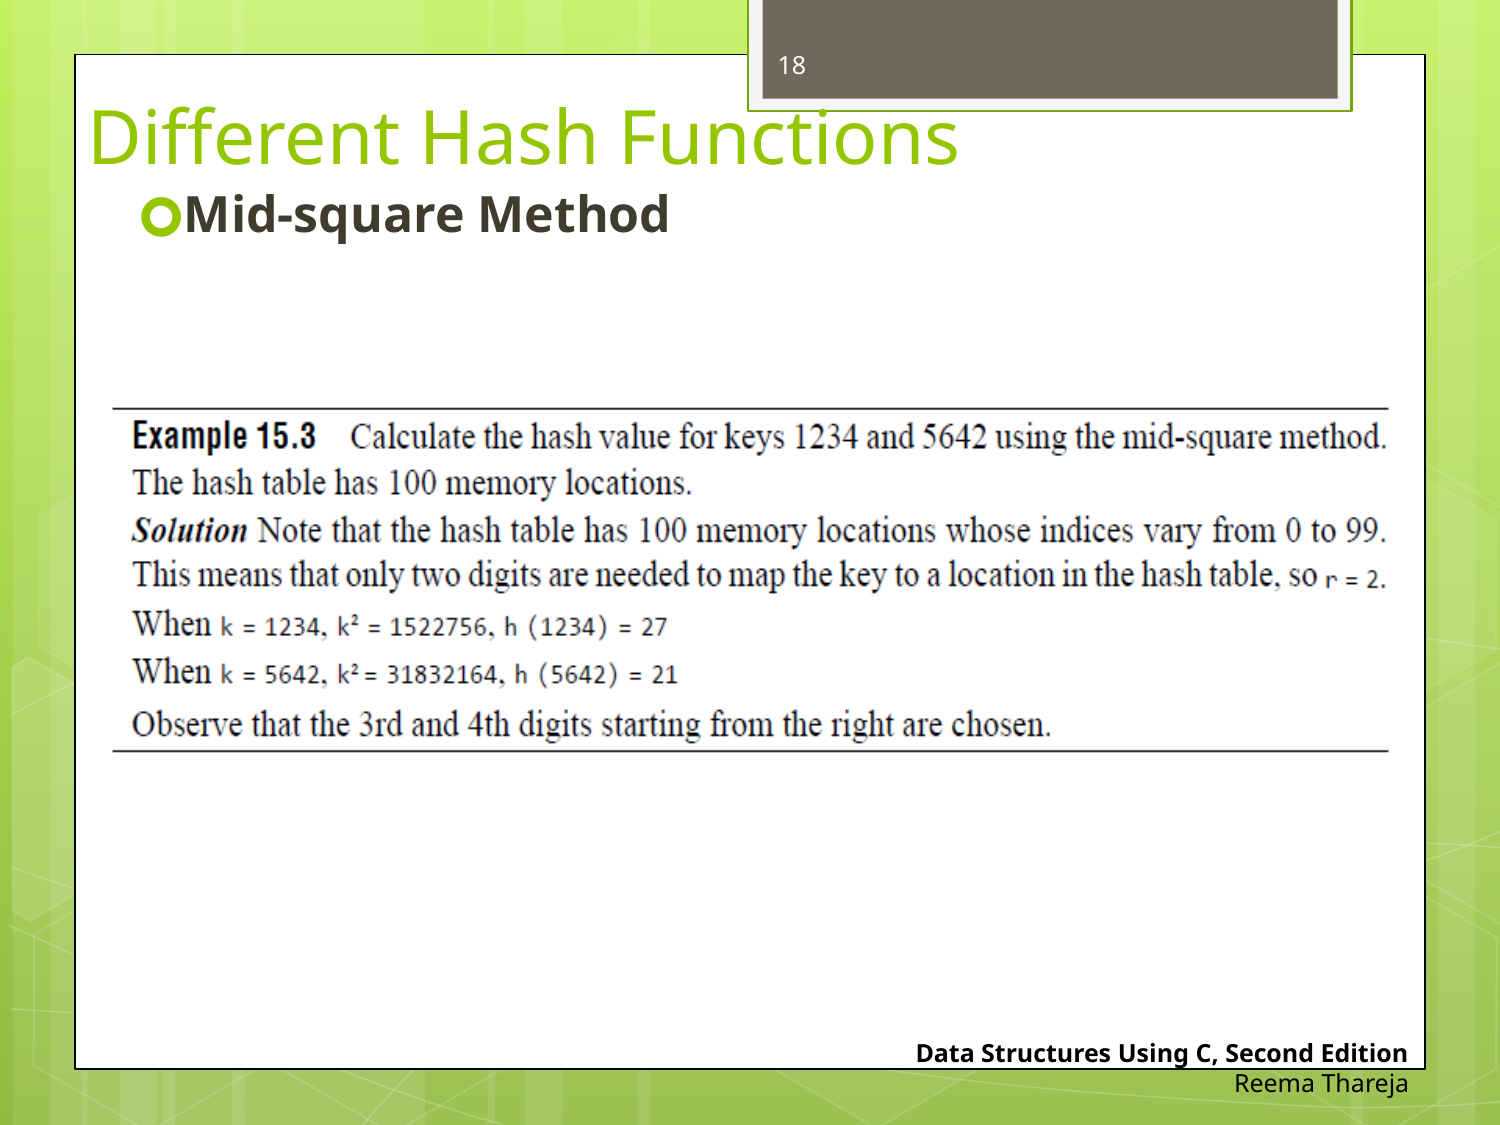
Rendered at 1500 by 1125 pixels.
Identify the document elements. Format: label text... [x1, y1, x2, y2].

picture [105, 402, 1395, 763]
footer Data Structures Using C, Second Edition Reema Thareja [849, 1037, 1425, 1098]
slide_number 18 [762, 36, 982, 97]
list Mid-square Method [112, 174, 1400, 263]
title Different Hash Functions [72, 75, 1225, 188]
